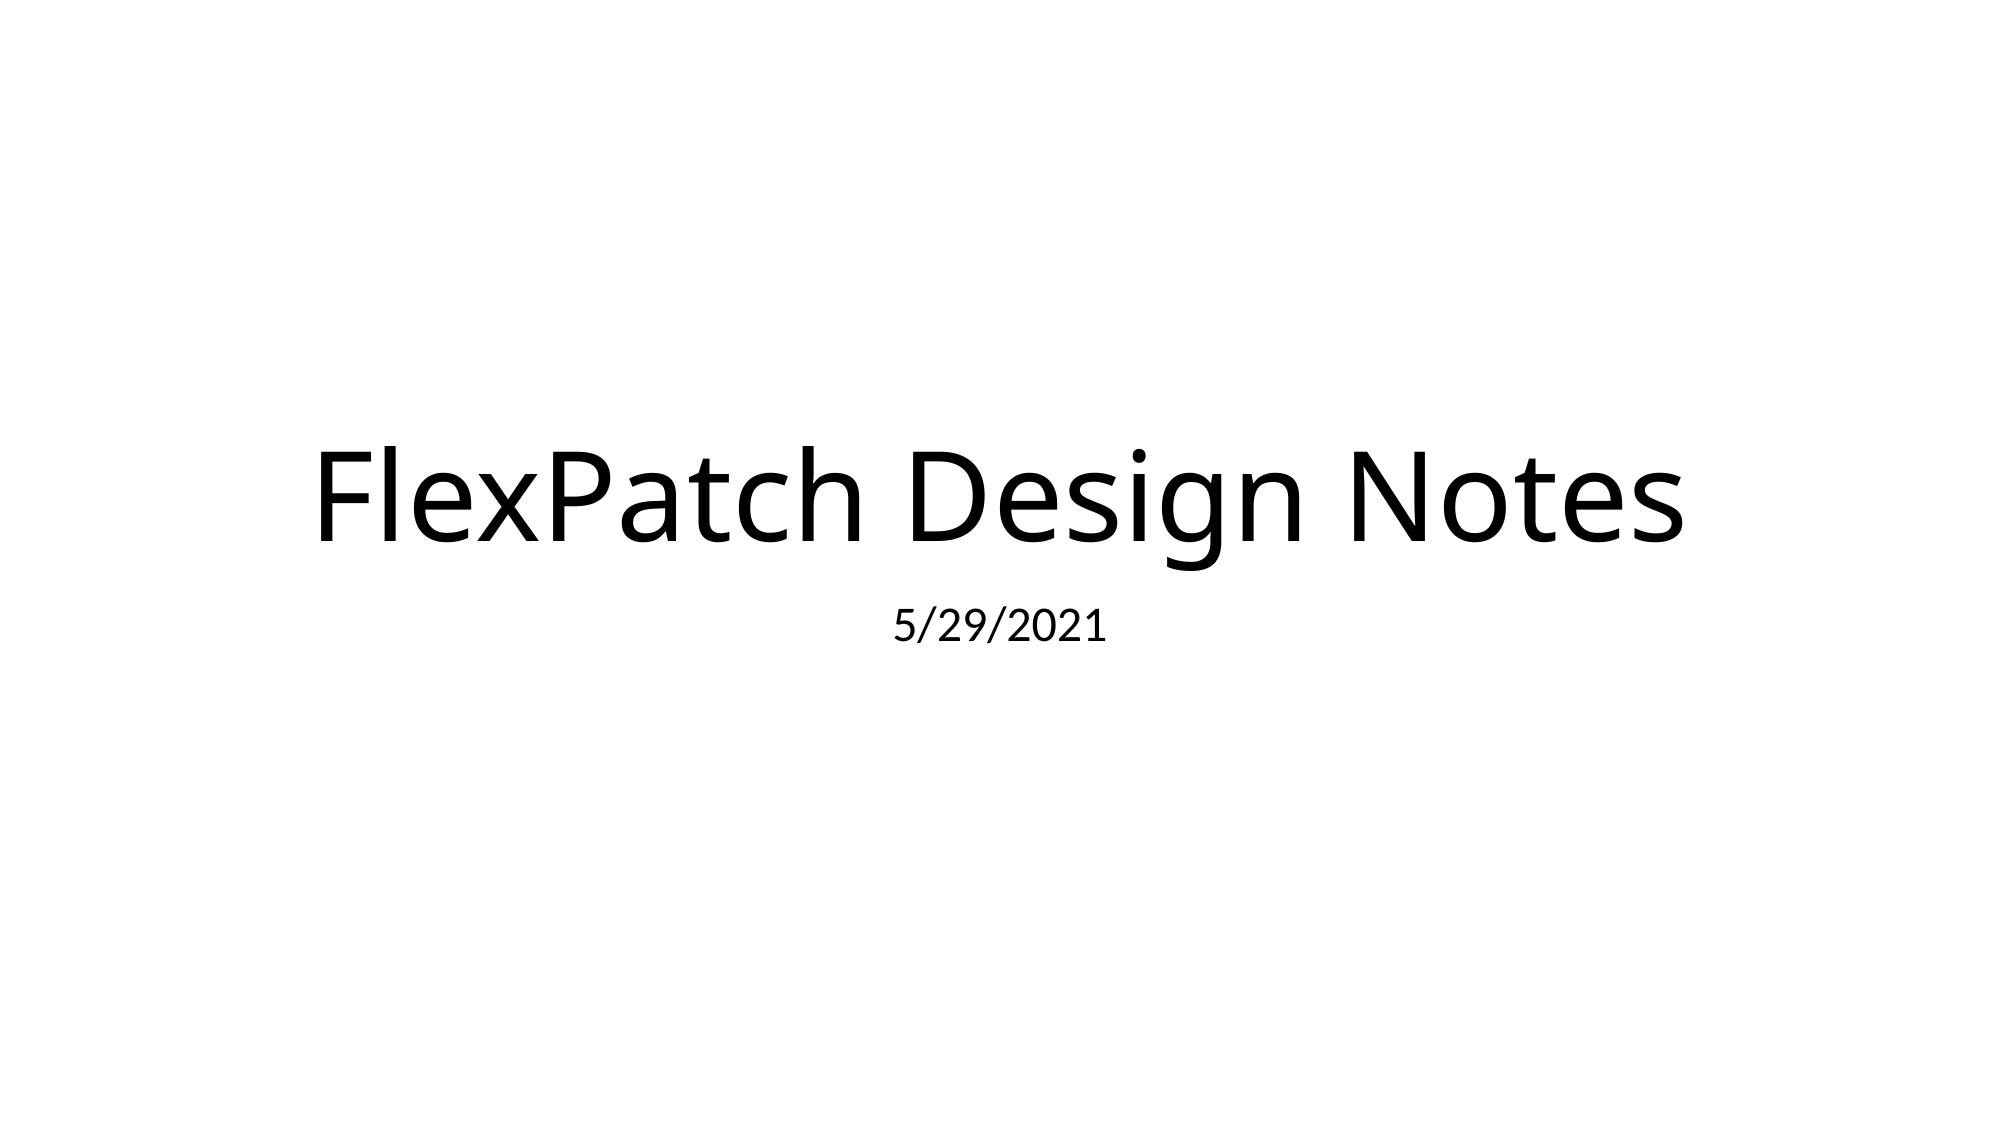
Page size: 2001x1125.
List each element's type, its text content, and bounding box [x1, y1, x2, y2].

subtitle 5/29/2021 [249, 590, 1750, 863]
title FlexPatch Design Notes [249, 184, 1750, 576]
